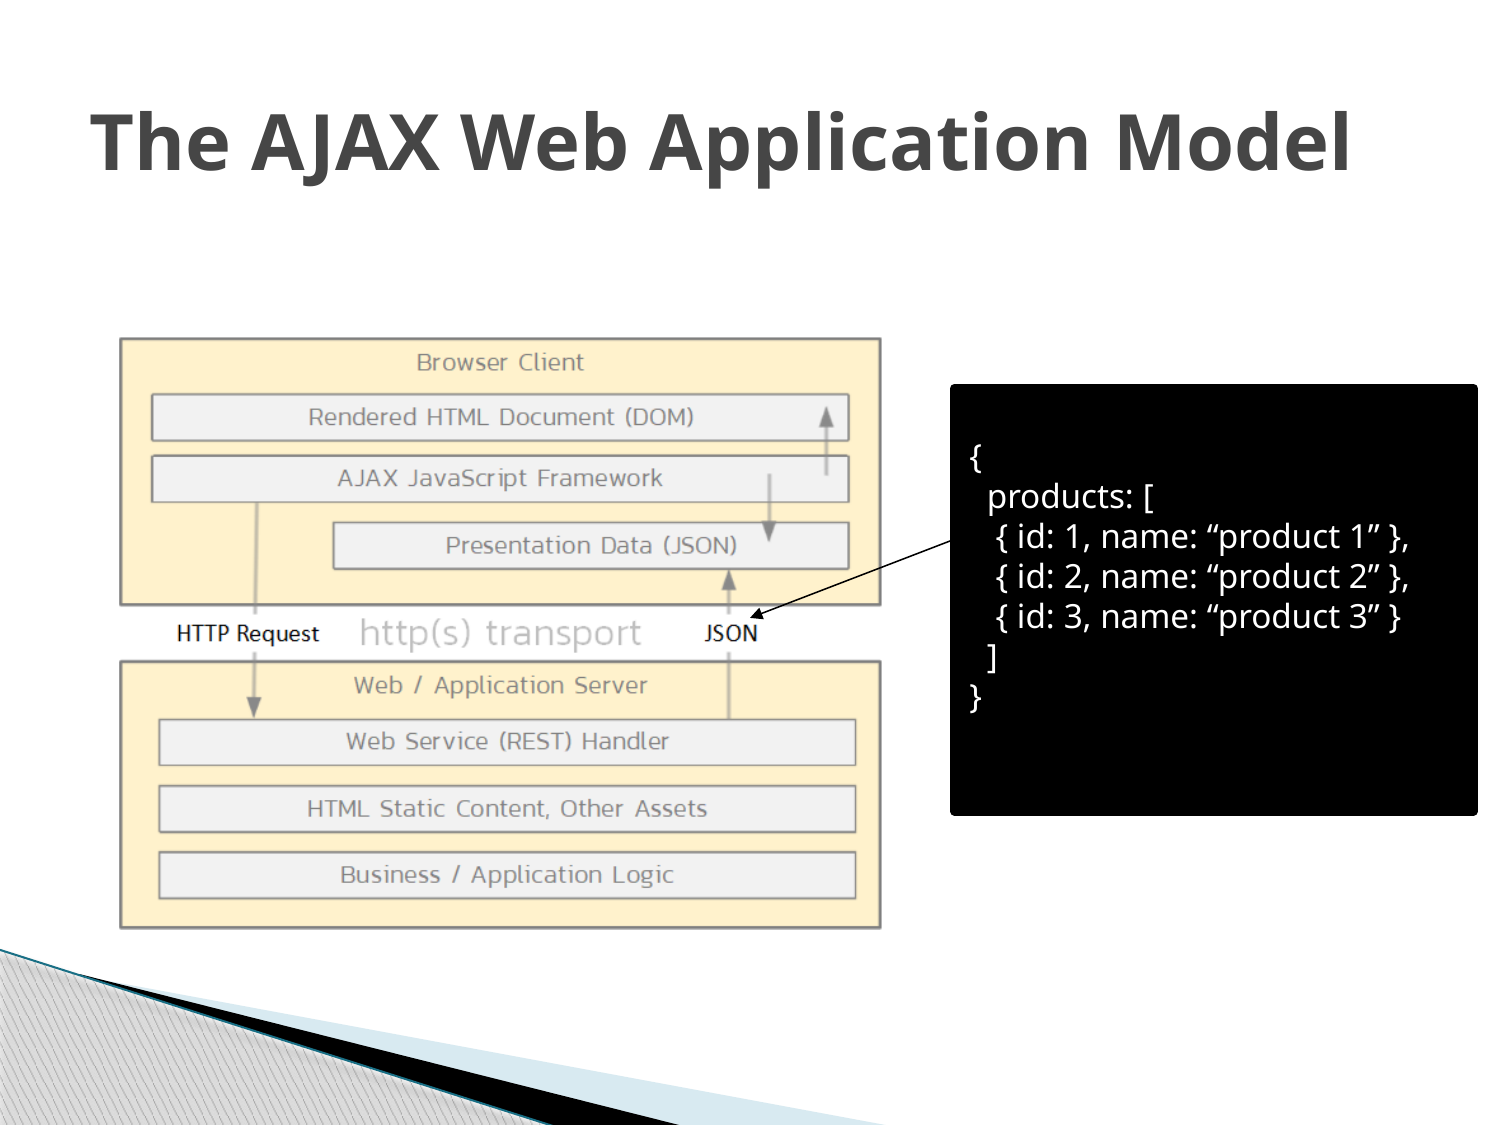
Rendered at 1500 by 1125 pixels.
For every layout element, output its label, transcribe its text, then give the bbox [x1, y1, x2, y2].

text_box { products: [ { id: 1, name: “product 1” }, { id: 2, name: “product 2” }, { id: 3, name: “product 3” } ] } [950, 384, 1478, 816]
title The AJAX Web Application Model [75, 45, 1425, 233]
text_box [749, 538, 955, 619]
picture [118, 335, 883, 930]
